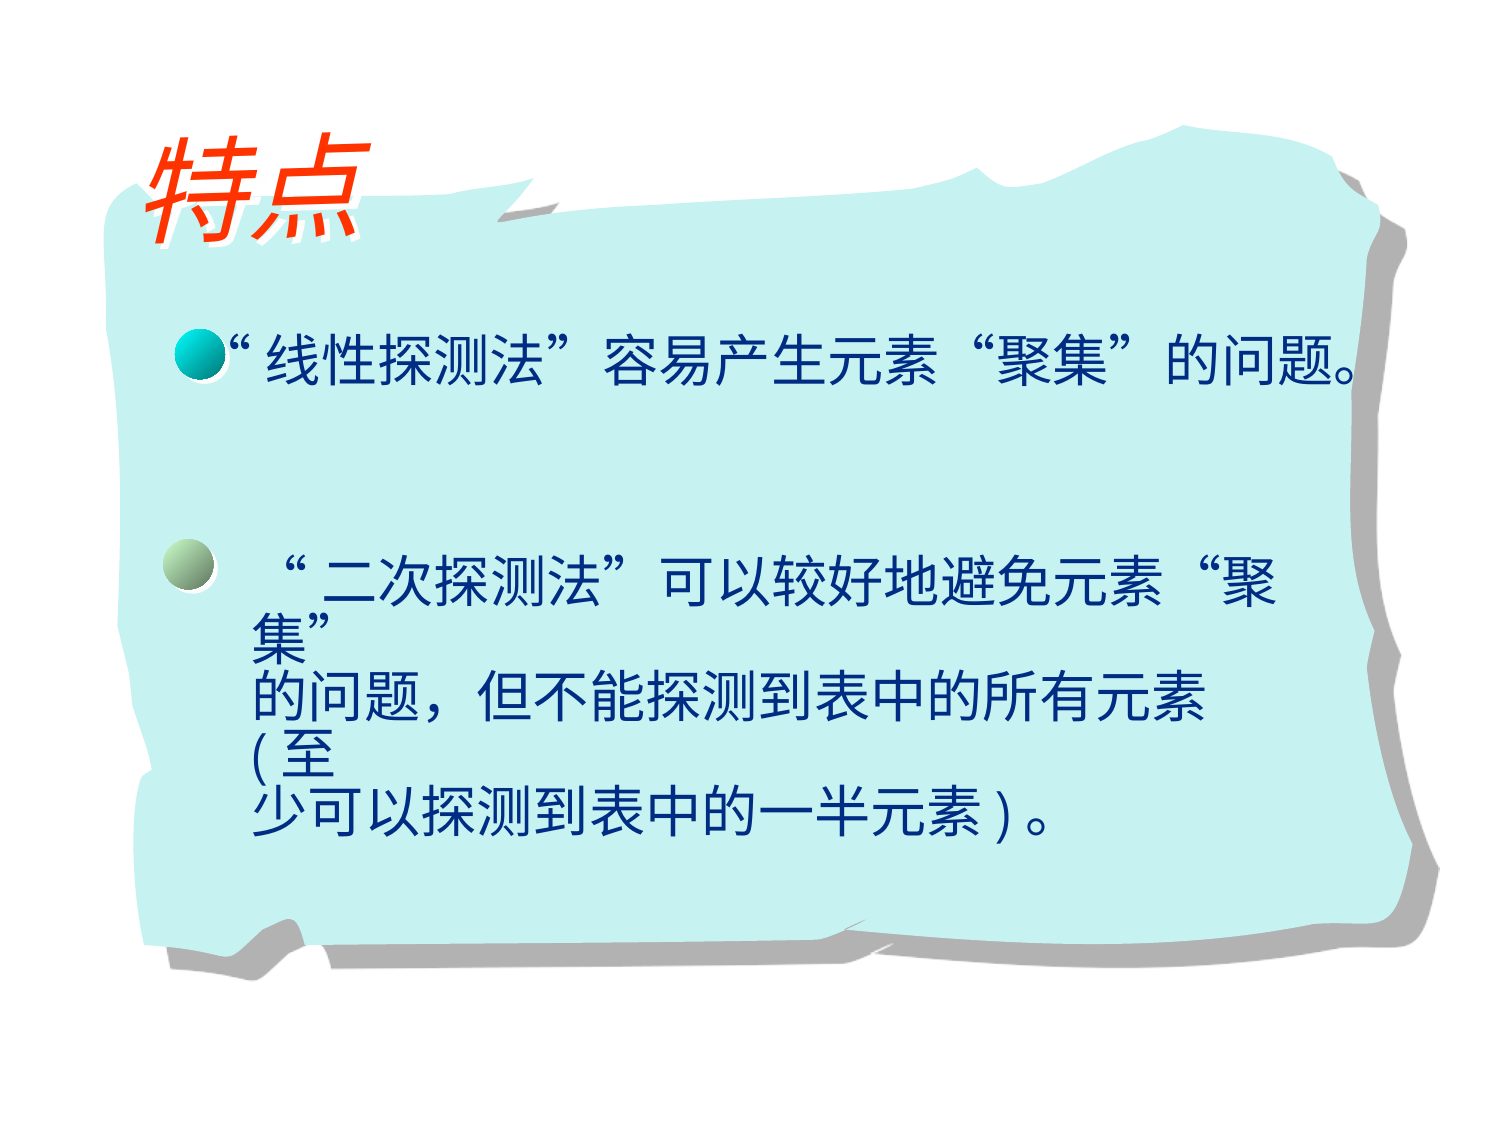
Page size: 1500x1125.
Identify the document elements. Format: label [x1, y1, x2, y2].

text_box [174, 317, 1345, 401]
text_box [87, 107, 1413, 976]
text_box [163, 539, 1312, 737]
